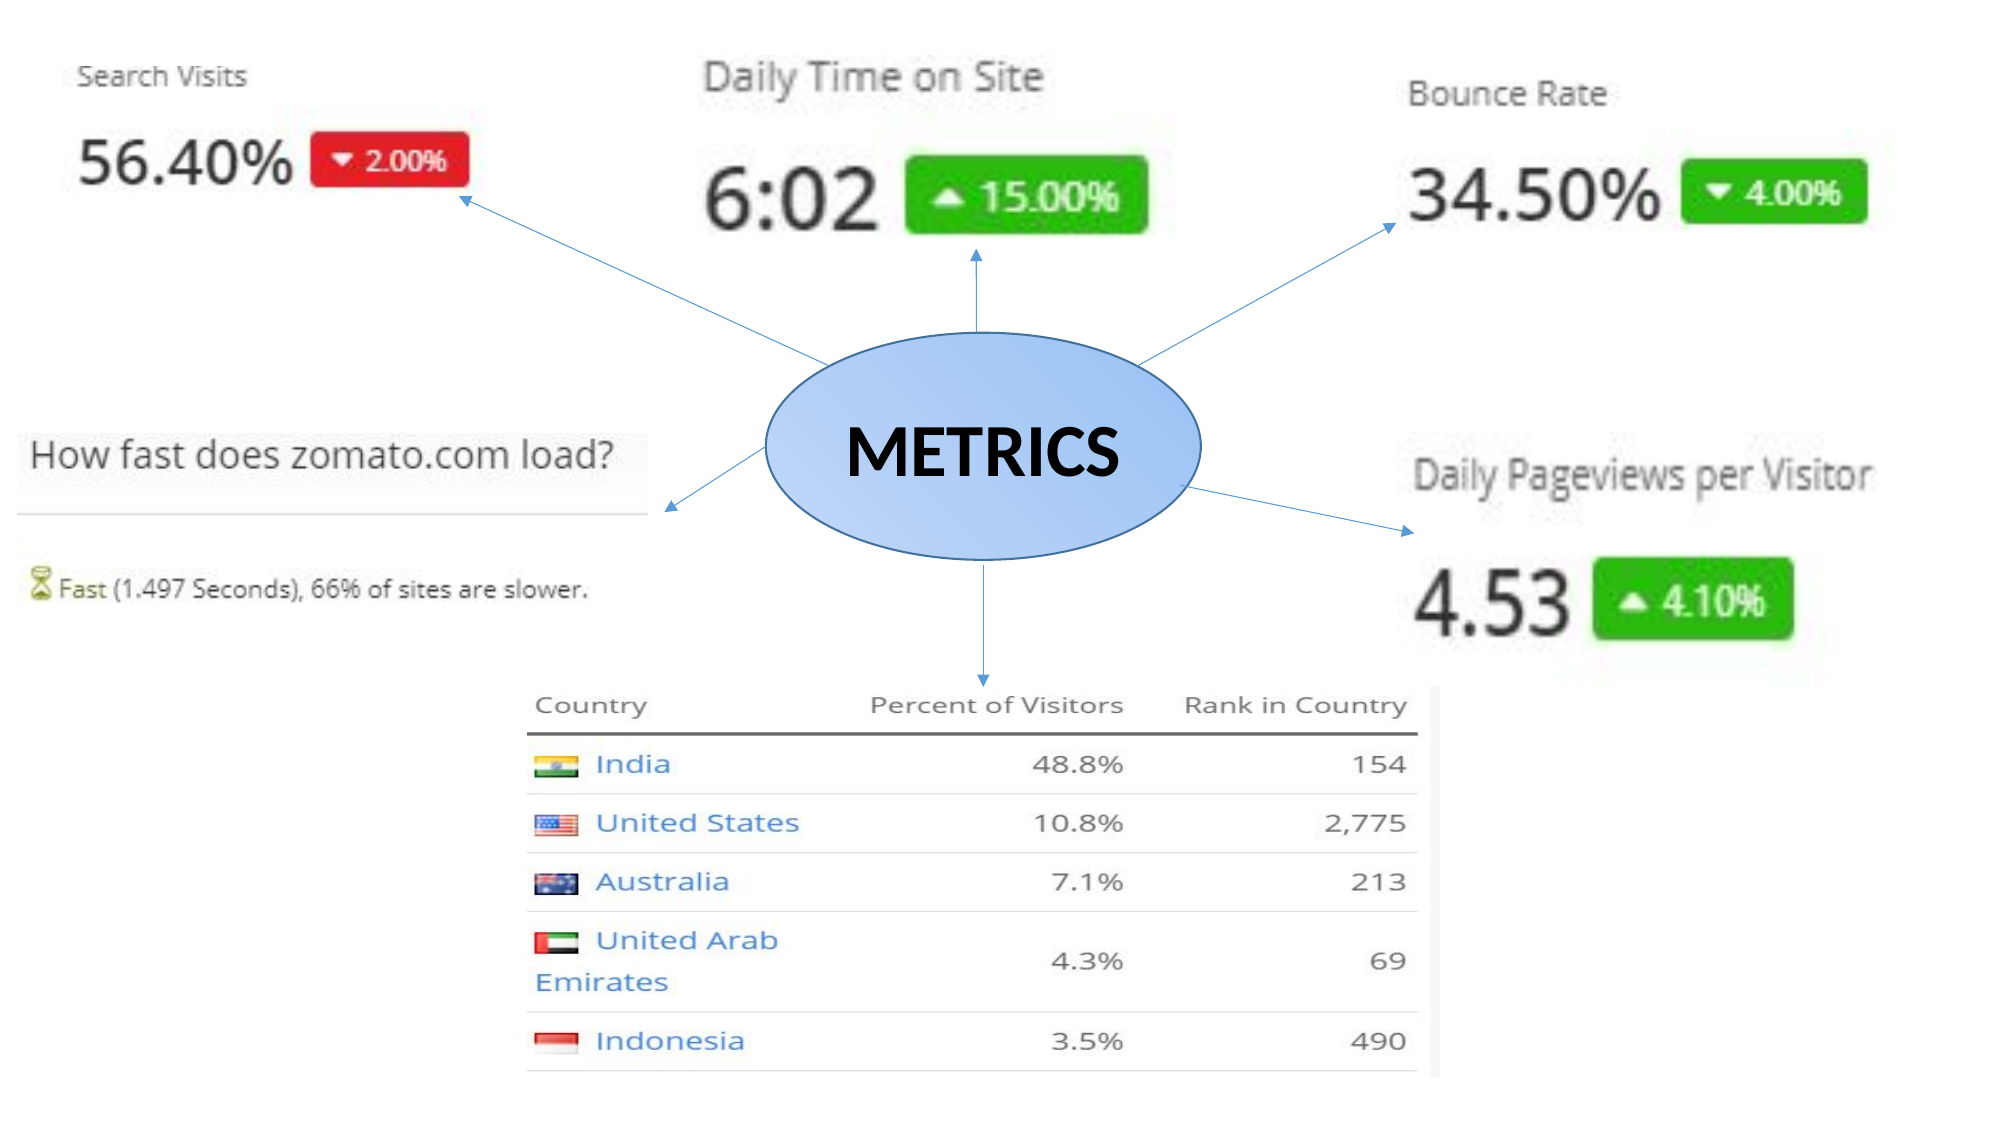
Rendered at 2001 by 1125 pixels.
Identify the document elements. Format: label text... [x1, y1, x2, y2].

picture [1396, 32, 1900, 281]
text_box METRICS [764, 331, 1202, 561]
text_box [664, 446, 766, 513]
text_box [458, 196, 830, 366]
picture [527, 432, 1916, 1077]
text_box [1137, 222, 1397, 366]
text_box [1180, 485, 1415, 534]
picture [17, 433, 648, 660]
picture [697, 55, 1176, 258]
picture [62, 66, 587, 281]
